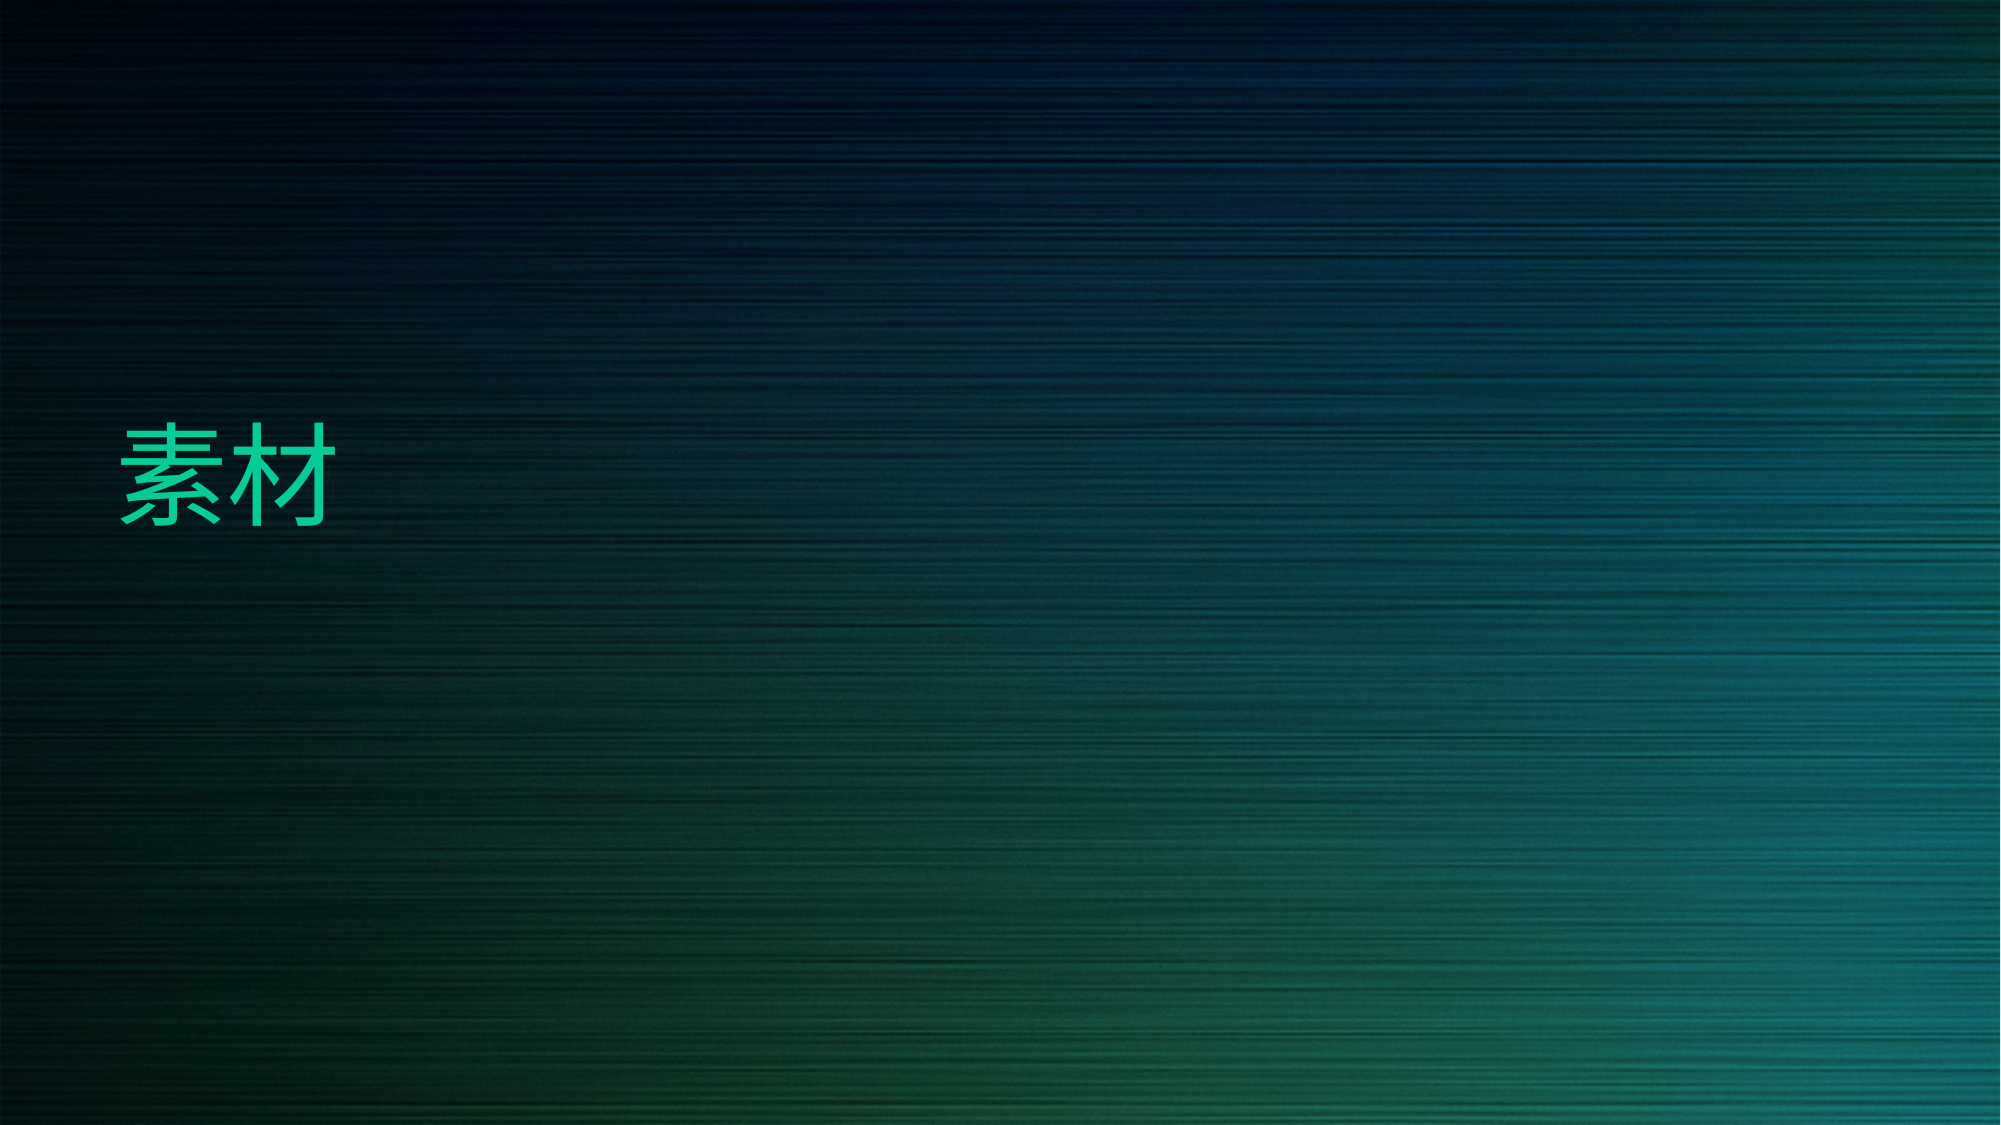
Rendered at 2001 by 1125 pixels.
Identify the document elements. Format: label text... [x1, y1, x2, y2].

title 素材 [100, 43, 1451, 549]
picture [0, 0, 2001, 1125]
